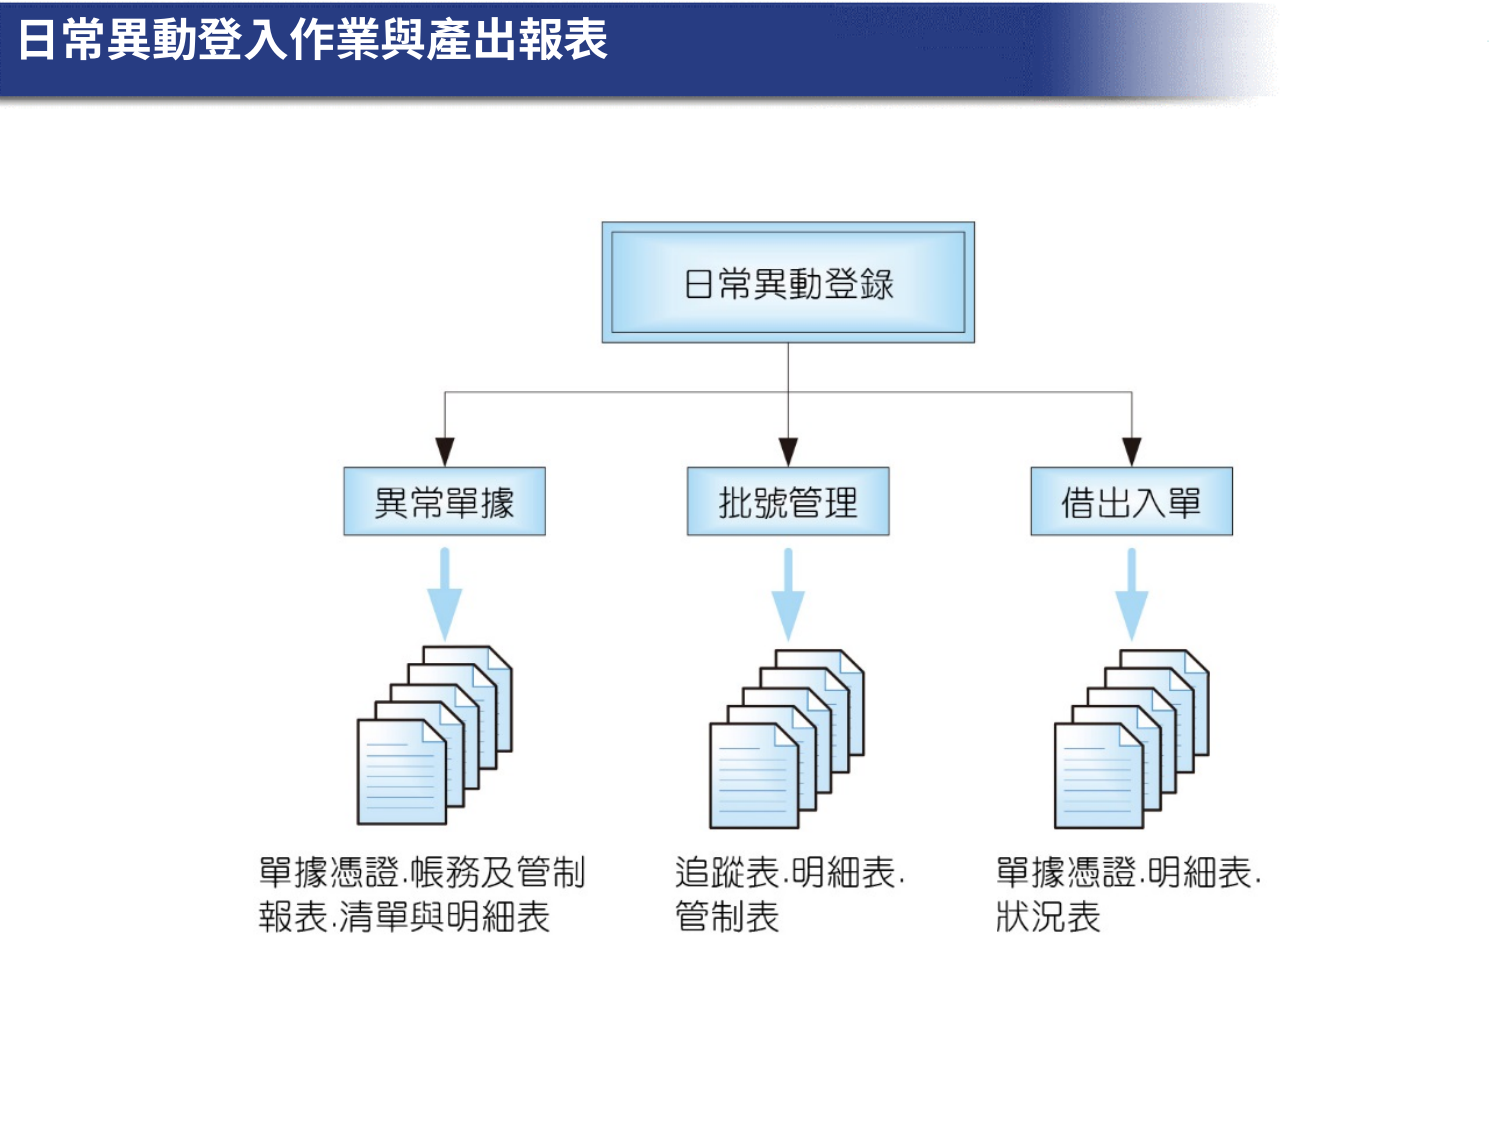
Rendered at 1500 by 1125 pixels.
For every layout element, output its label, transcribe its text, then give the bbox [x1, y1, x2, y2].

picture [253, 218, 1303, 941]
title 系統作業流程(以D系統日常異動登錄為例) [200, 125, 1500, 313]
text_box 日常異動登入作業與產出報表 [0, 11, 1125, 104]
picture [0, 1, 1500, 114]
